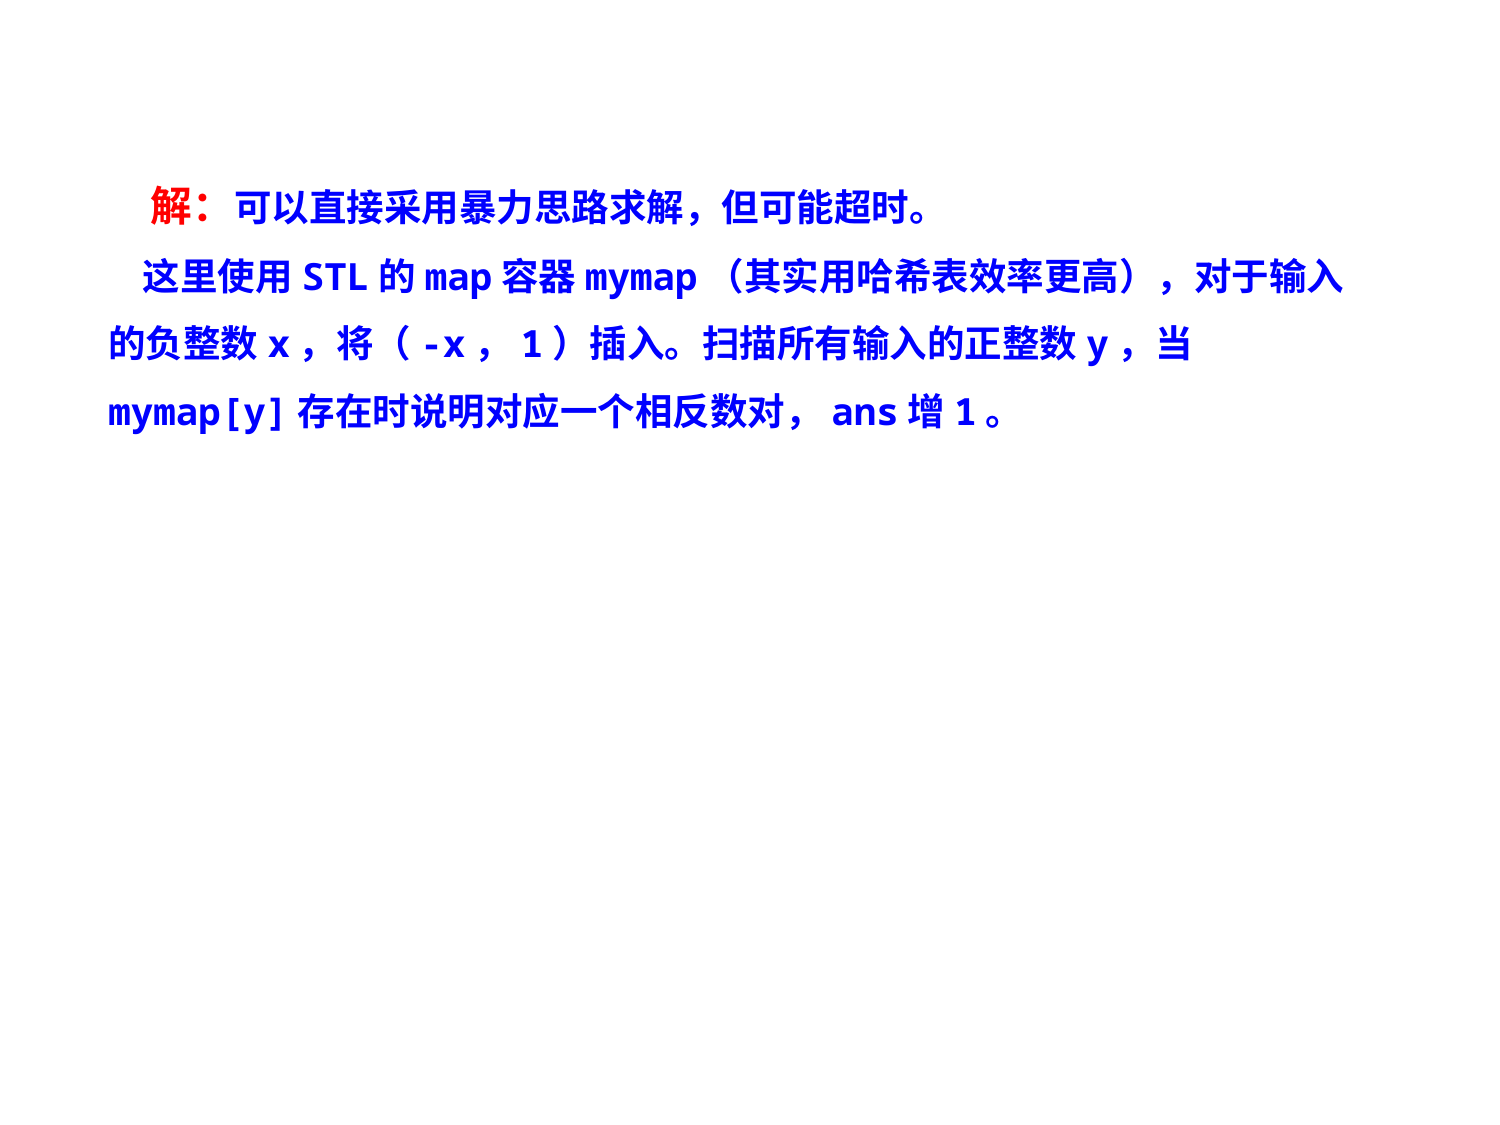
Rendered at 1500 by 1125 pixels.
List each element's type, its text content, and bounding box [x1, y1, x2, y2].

text_box 解：可以直接采用暴力思路求解，但可能超时。 这里使用STL的map容器mymap（其实用哈希表效率更高），对于输入的负整数x，将（-x，1）插入。扫描所有输入的正整数y，当mymap[y]存在时说明对应一个相反数对，ans增1。 [93, 140, 1383, 441]
